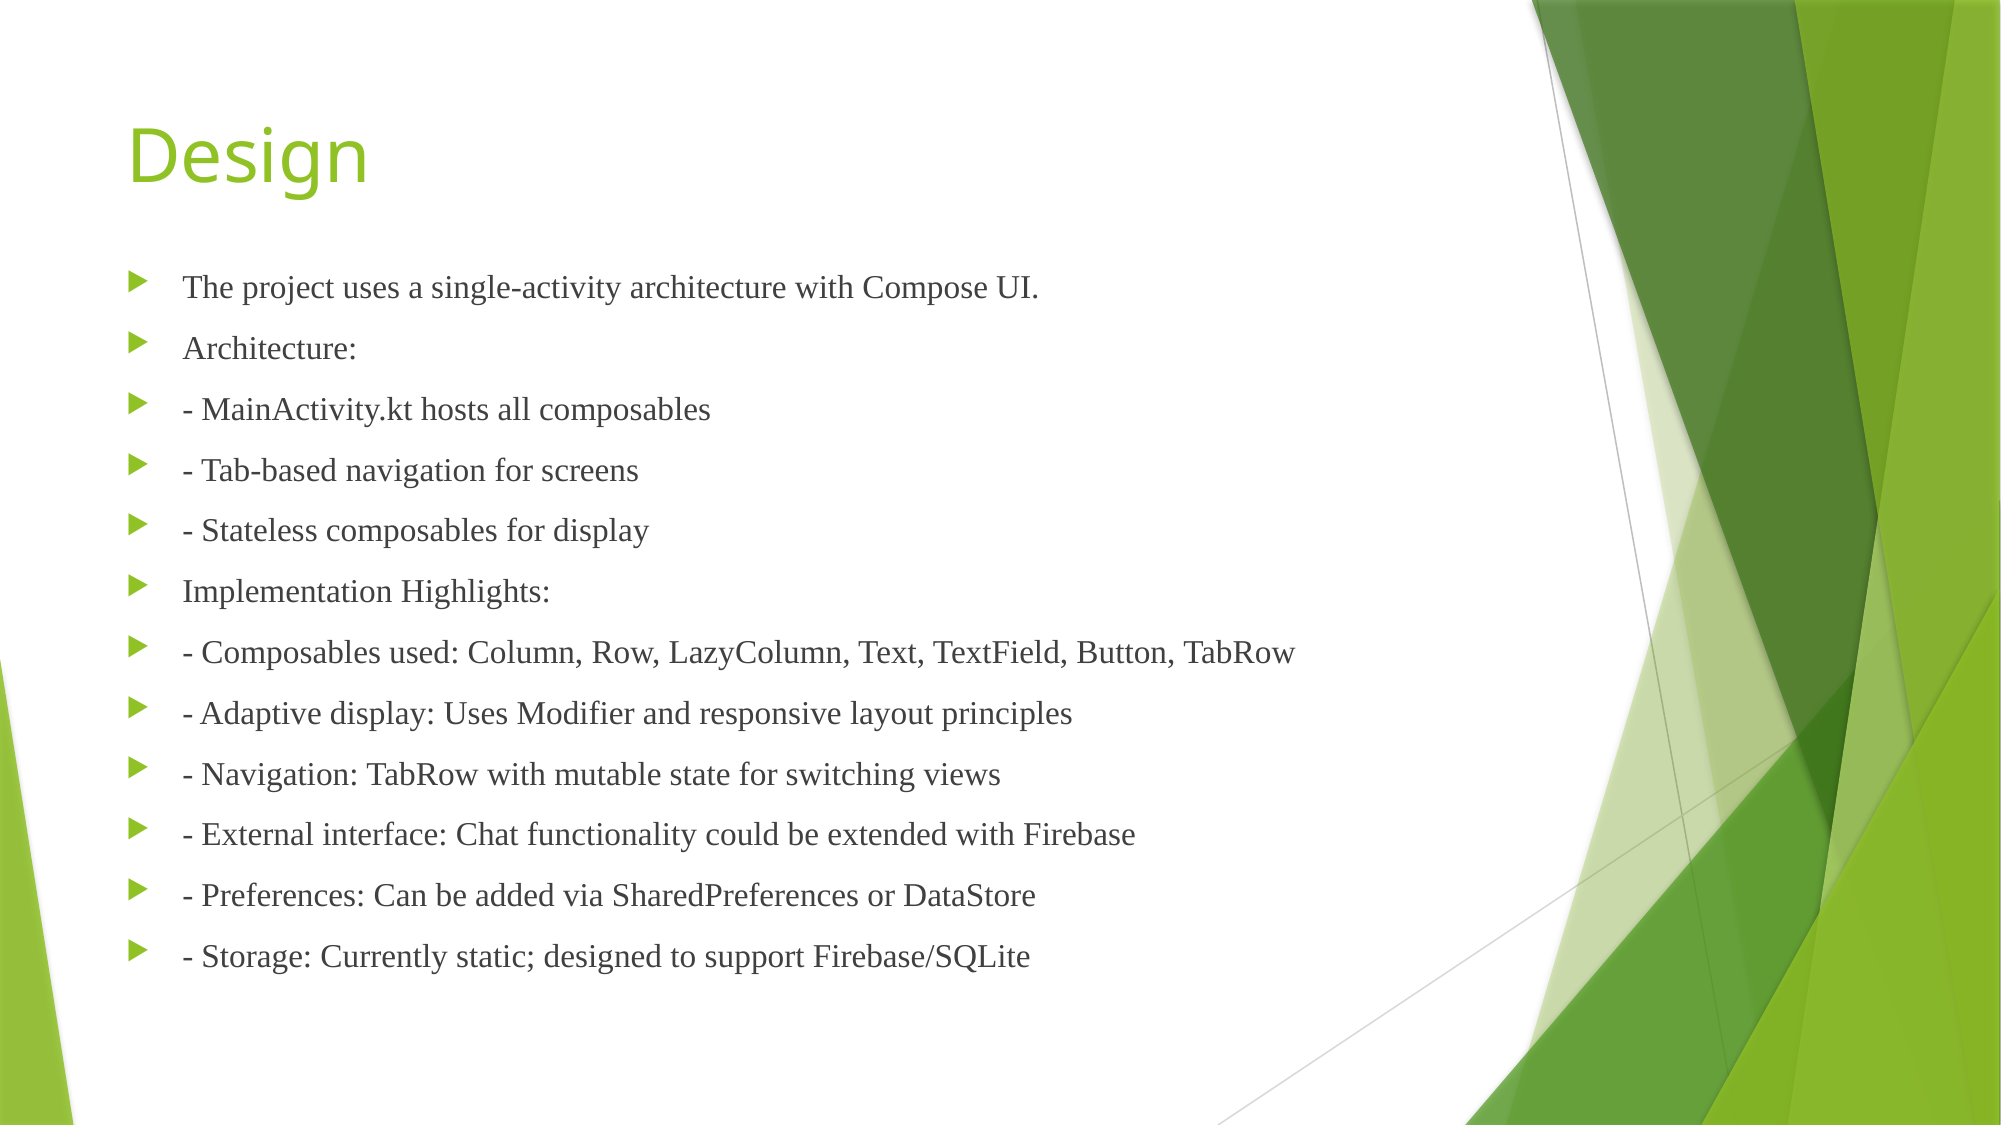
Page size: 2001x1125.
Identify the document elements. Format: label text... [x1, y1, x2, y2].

title Design [111, 99, 1522, 257]
list The project uses a single-activity architecture with Compose UI. Architecture: - MainActivity.kt hosts all composables - Tab-based navigation for screens - Stateless composables for display Implementation Highlights: - Composables used: Column, Row, LazyColumn, Text, TextField, Button, TabRow - Adaptive display: Uses Modifier and responsive layout principles - Navigation: TabRow with mutable state for switching views - External interface: Chat functionality could be extended with Firebase - Preferences: Can be added via SharedPreferences or DataStore - Storage: Currently static; designed to support Firebase/SQLite [111, 257, 1522, 992]
